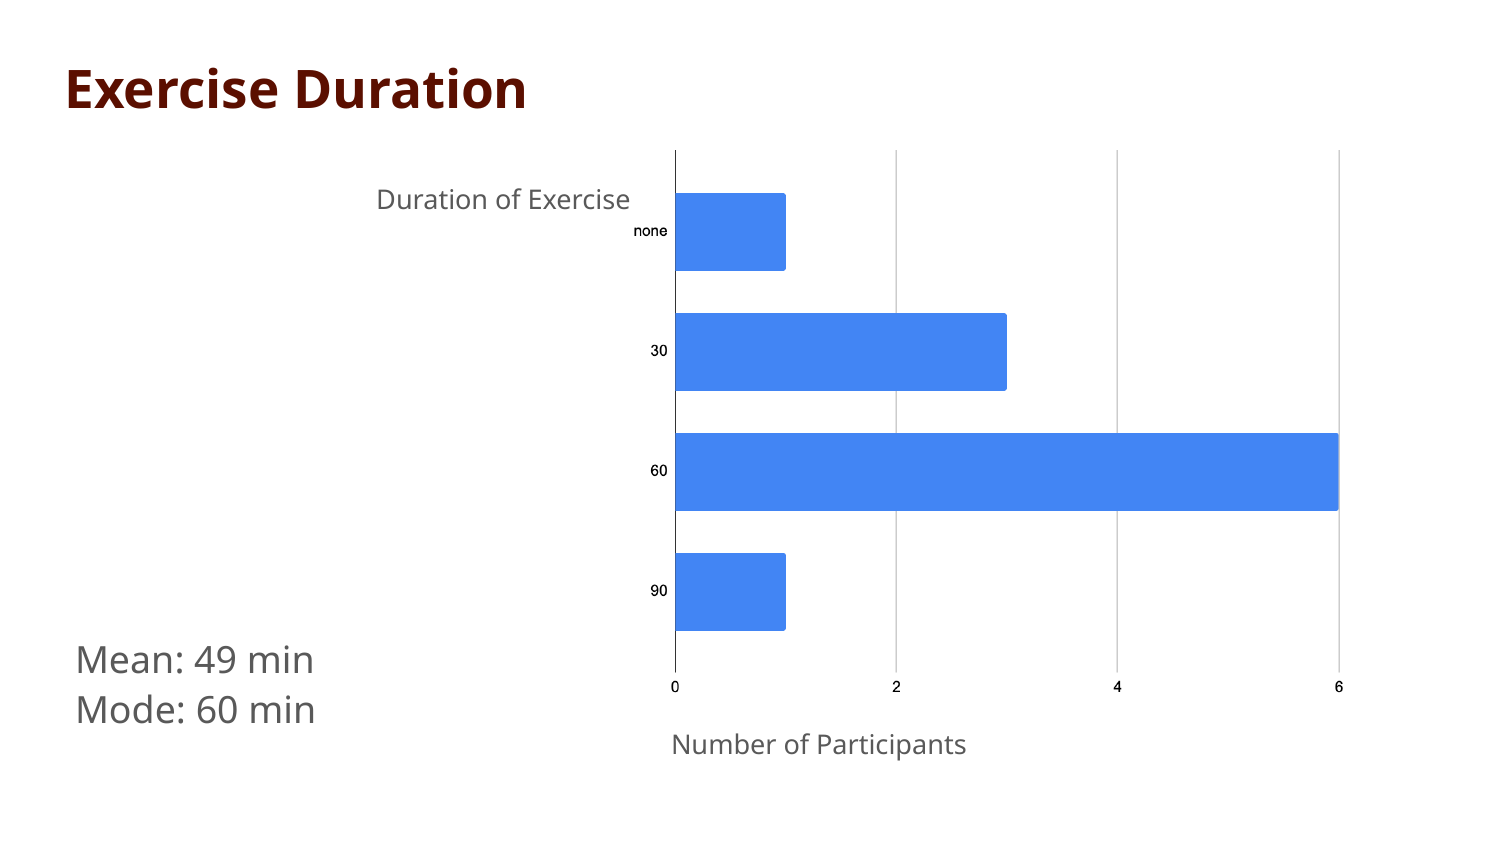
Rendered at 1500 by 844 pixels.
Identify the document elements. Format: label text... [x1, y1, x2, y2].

text_box Mode: 60 min [59, 671, 603, 733]
text_box Number of Participants [656, 734, 1080, 777]
title Exercise Duration [49, 40, 1448, 135]
text_box Duration of Exercise [361, 167, 598, 232]
text_box Mean: 49 min [59, 621, 598, 671]
picture [603, 120, 1369, 726]
